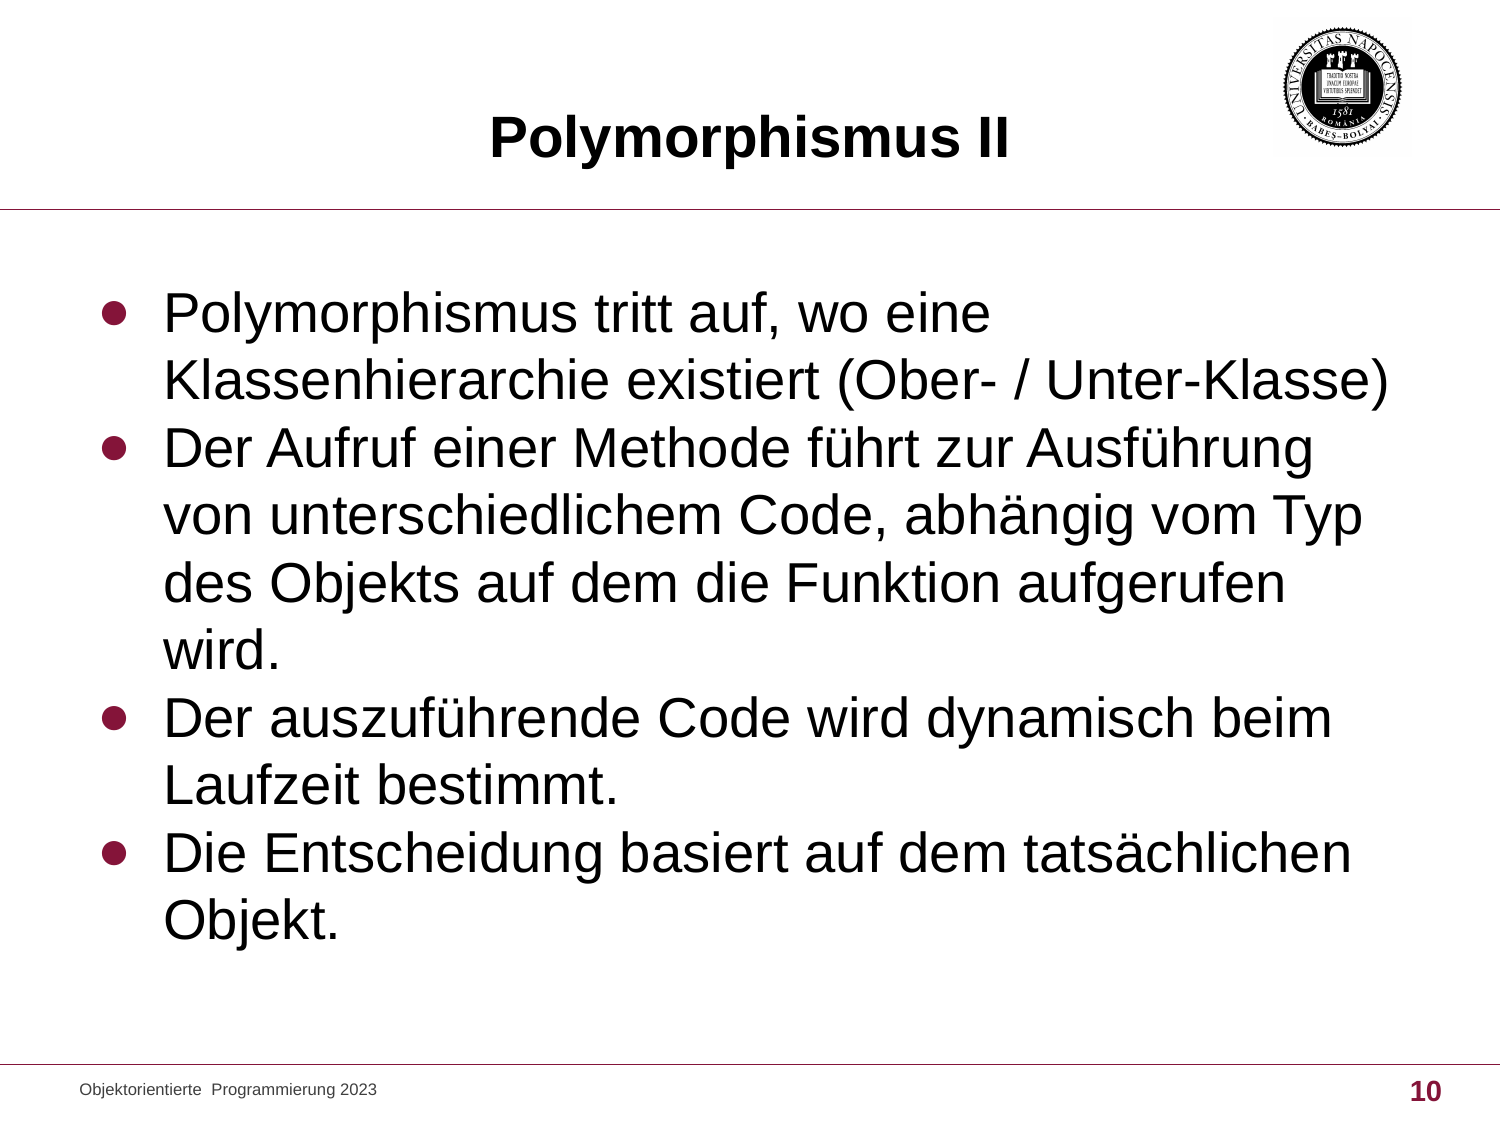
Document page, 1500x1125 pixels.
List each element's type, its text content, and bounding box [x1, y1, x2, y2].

picture [1273, 17, 1412, 44]
slide_number 10 [1371, 1078, 1443, 1102]
text_box Objektorientierte Programmierung 2023 [63, 1076, 1308, 1102]
list Polymorphismus tritt auf, wo eine Klassenhierarchie existiert (Ober- / Unter-Klasse) Der Aufruf einer Methode führt zur Ausführung von unterschiedlichem Code, abhängig vom Typ des Objekts auf dem die Funktion aufgerufen wird. Der auszuführende Code wird dynamisch beim Laufzeit bestimmt. Die Entscheidung basiert auf dem tatsächlichen Objekt. [75, 263, 1425, 916]
title Polymorphismus II [75, 44, 1425, 233]
